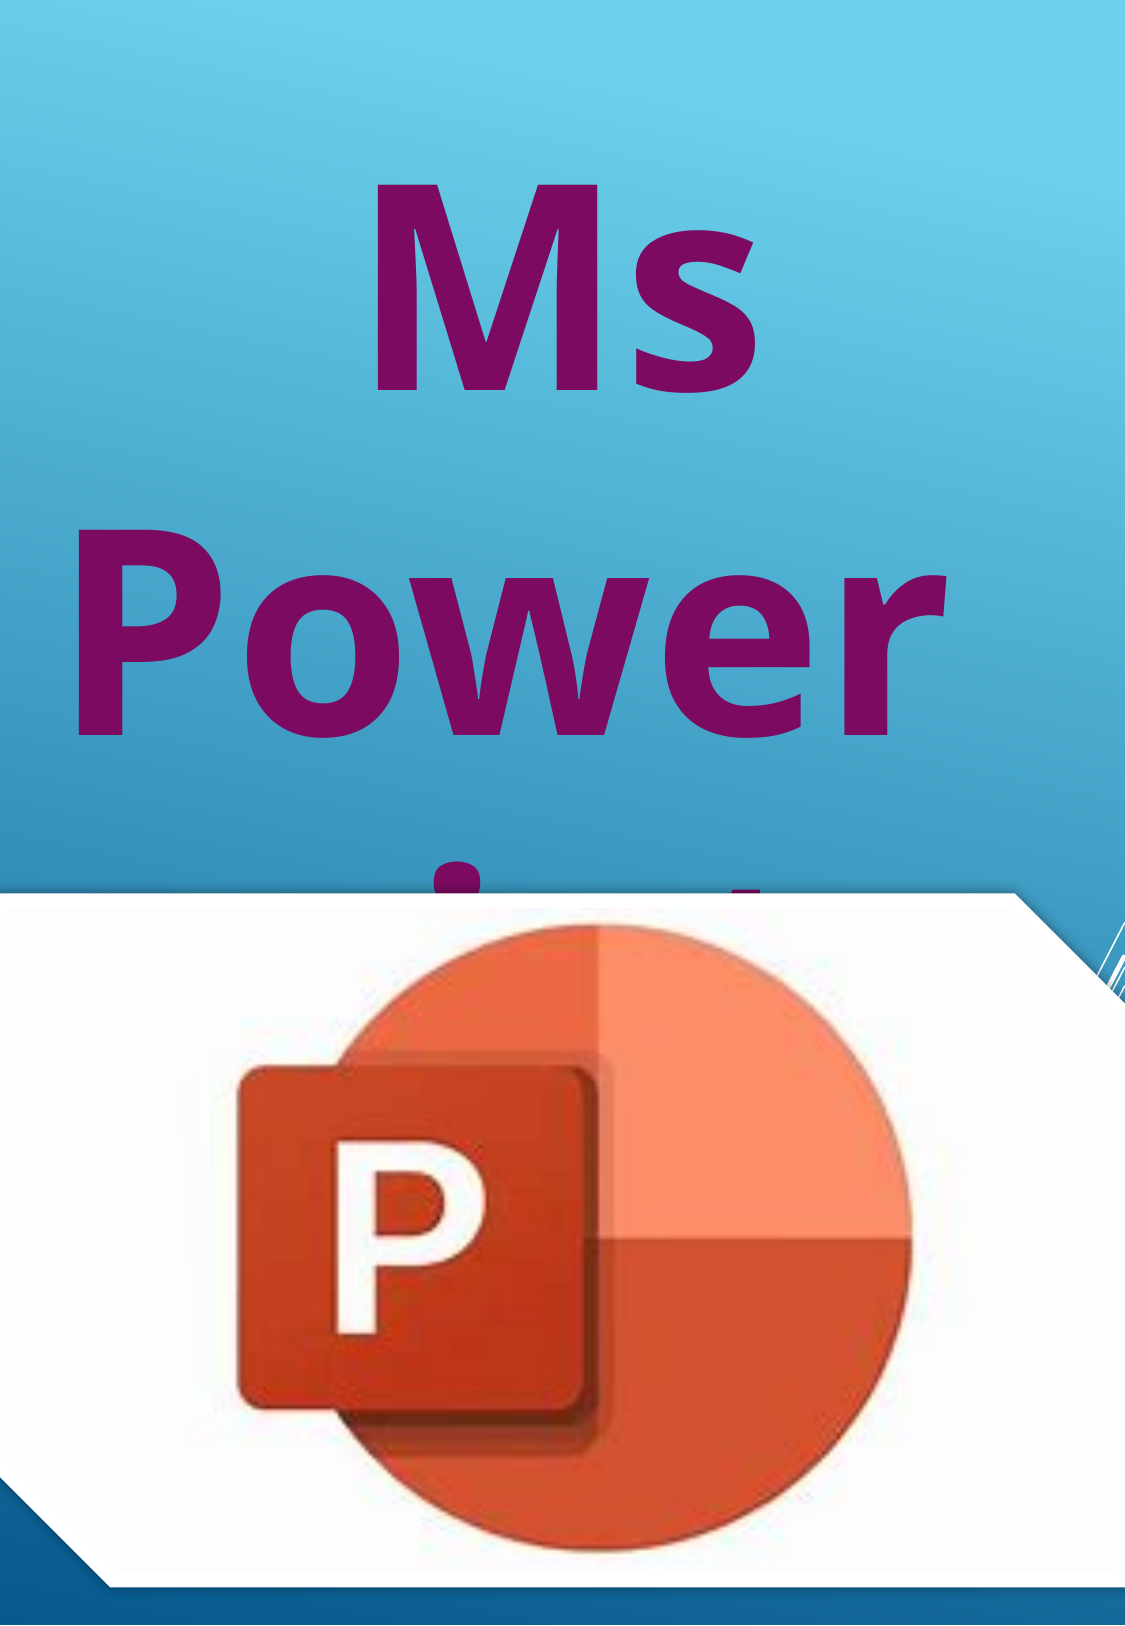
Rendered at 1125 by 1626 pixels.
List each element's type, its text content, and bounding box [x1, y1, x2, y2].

text_box Ms Powerpoint [38, 95, 1125, 900]
picture [0, 900, 1125, 1581]
